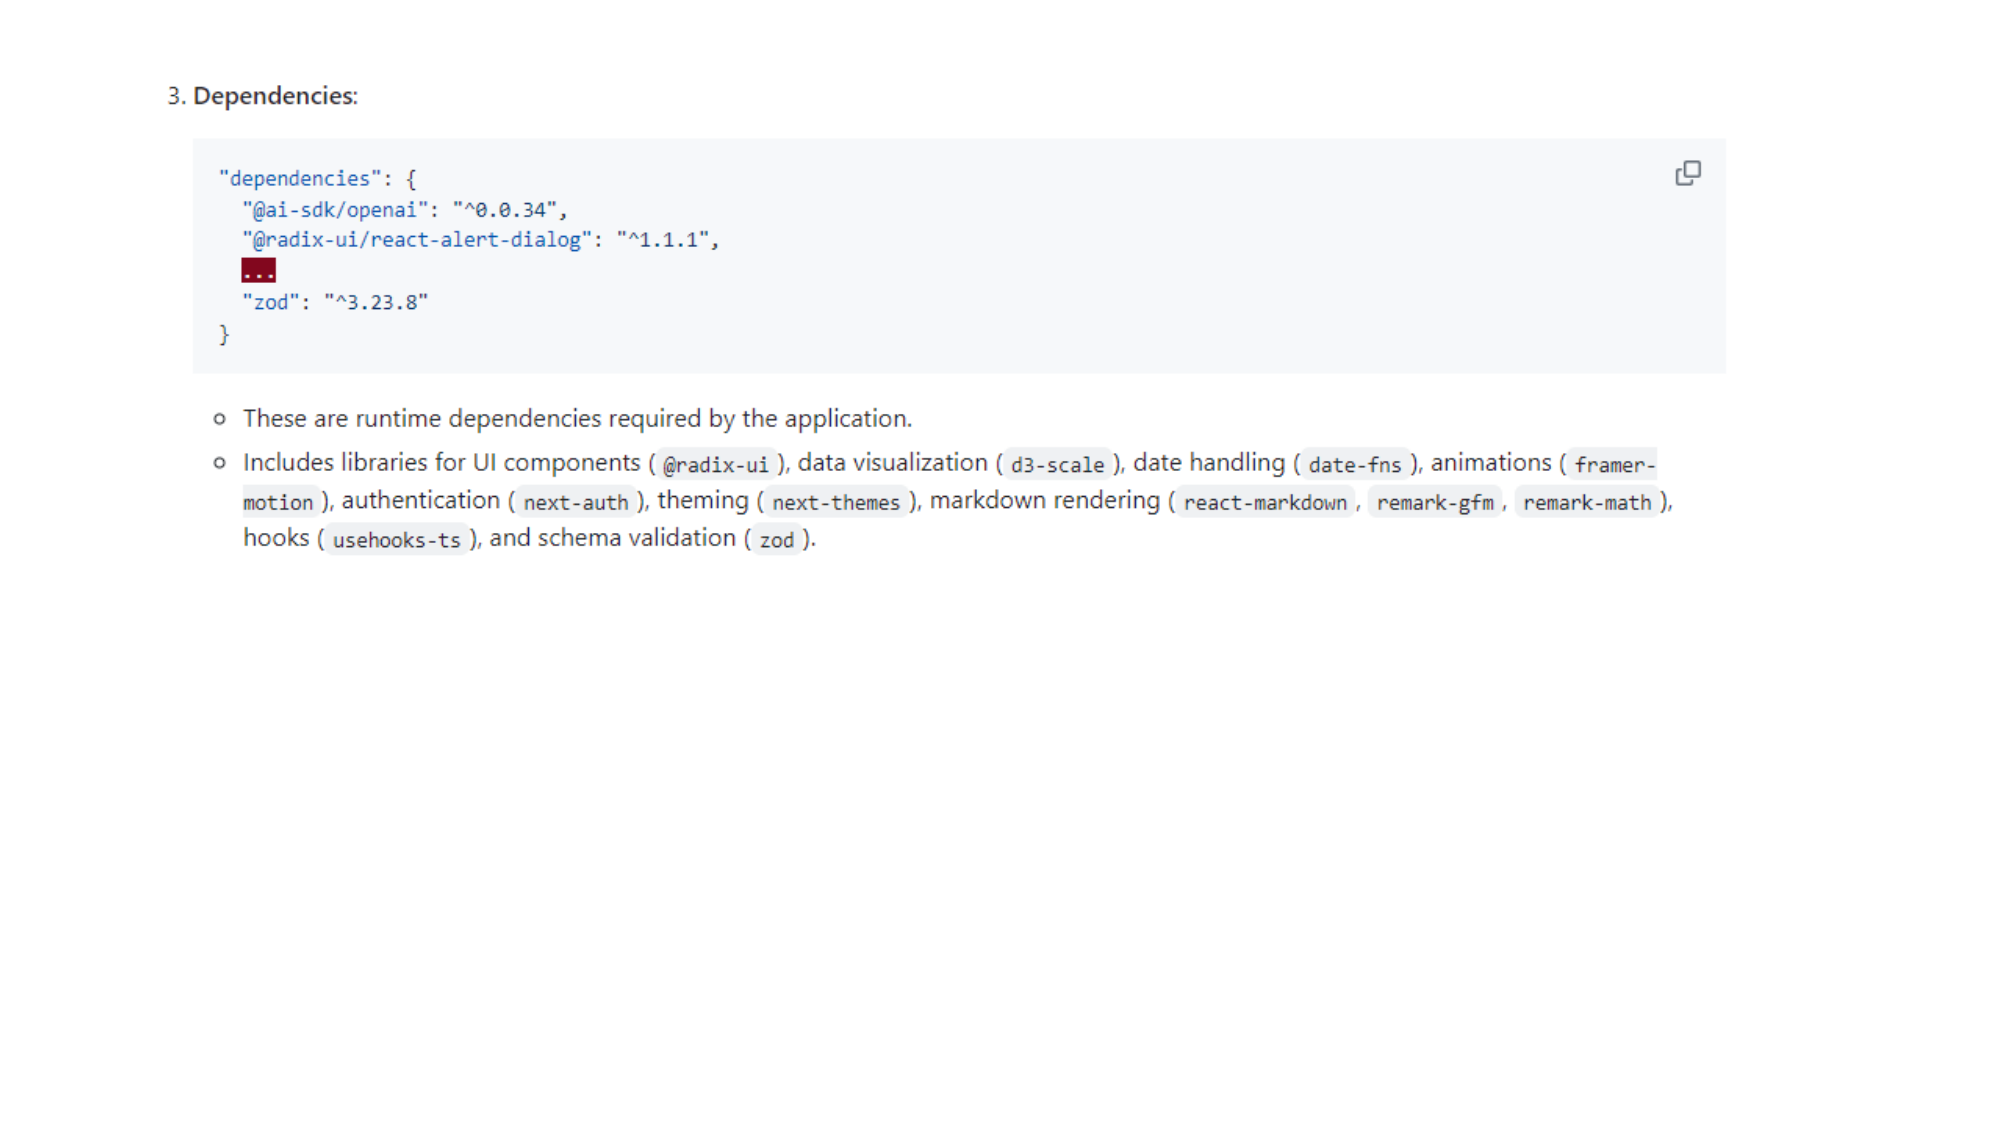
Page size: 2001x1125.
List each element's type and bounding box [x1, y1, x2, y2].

picture [126, 48, 1781, 579]
